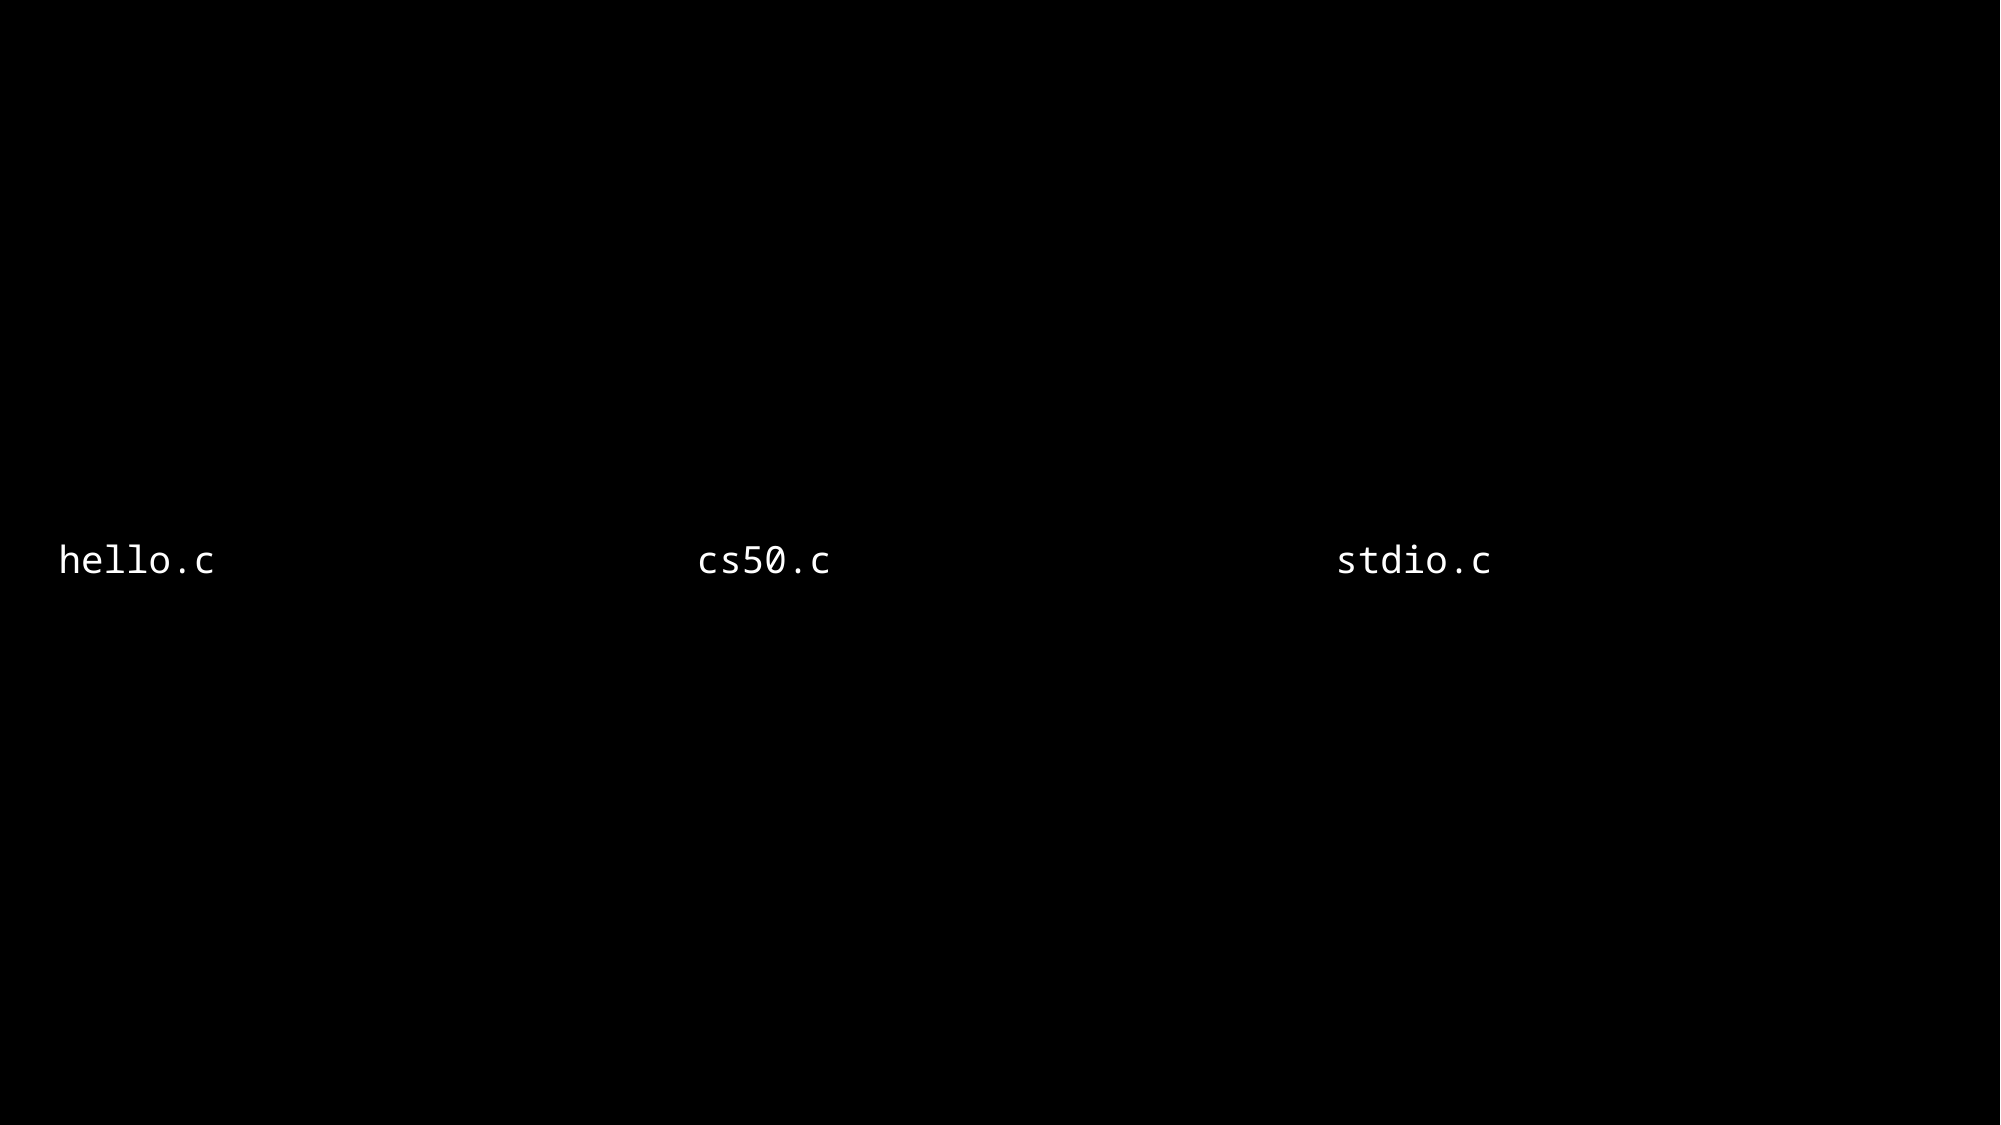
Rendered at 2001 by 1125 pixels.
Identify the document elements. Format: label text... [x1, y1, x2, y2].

list hello.c [43, 12, 680, 1106]
list cs50.c [681, 12, 1318, 1106]
list stdio.c [1320, 12, 1957, 1106]
